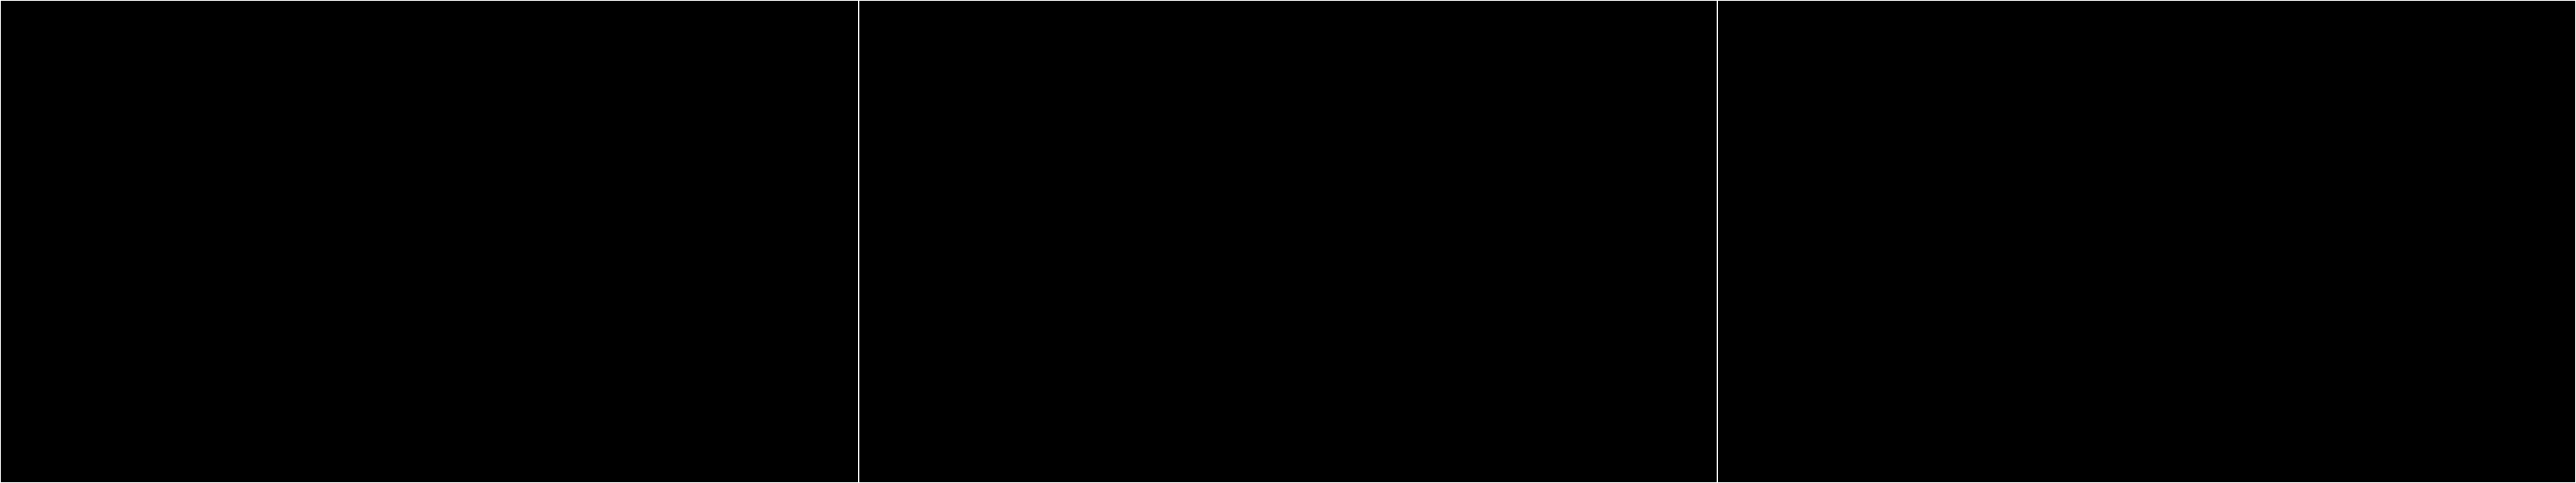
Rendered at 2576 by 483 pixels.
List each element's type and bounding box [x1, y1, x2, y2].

table_header [1, 1, 858, 482]
table_header [859, 1, 1717, 482]
table_header [1718, 1, 2575, 482]
